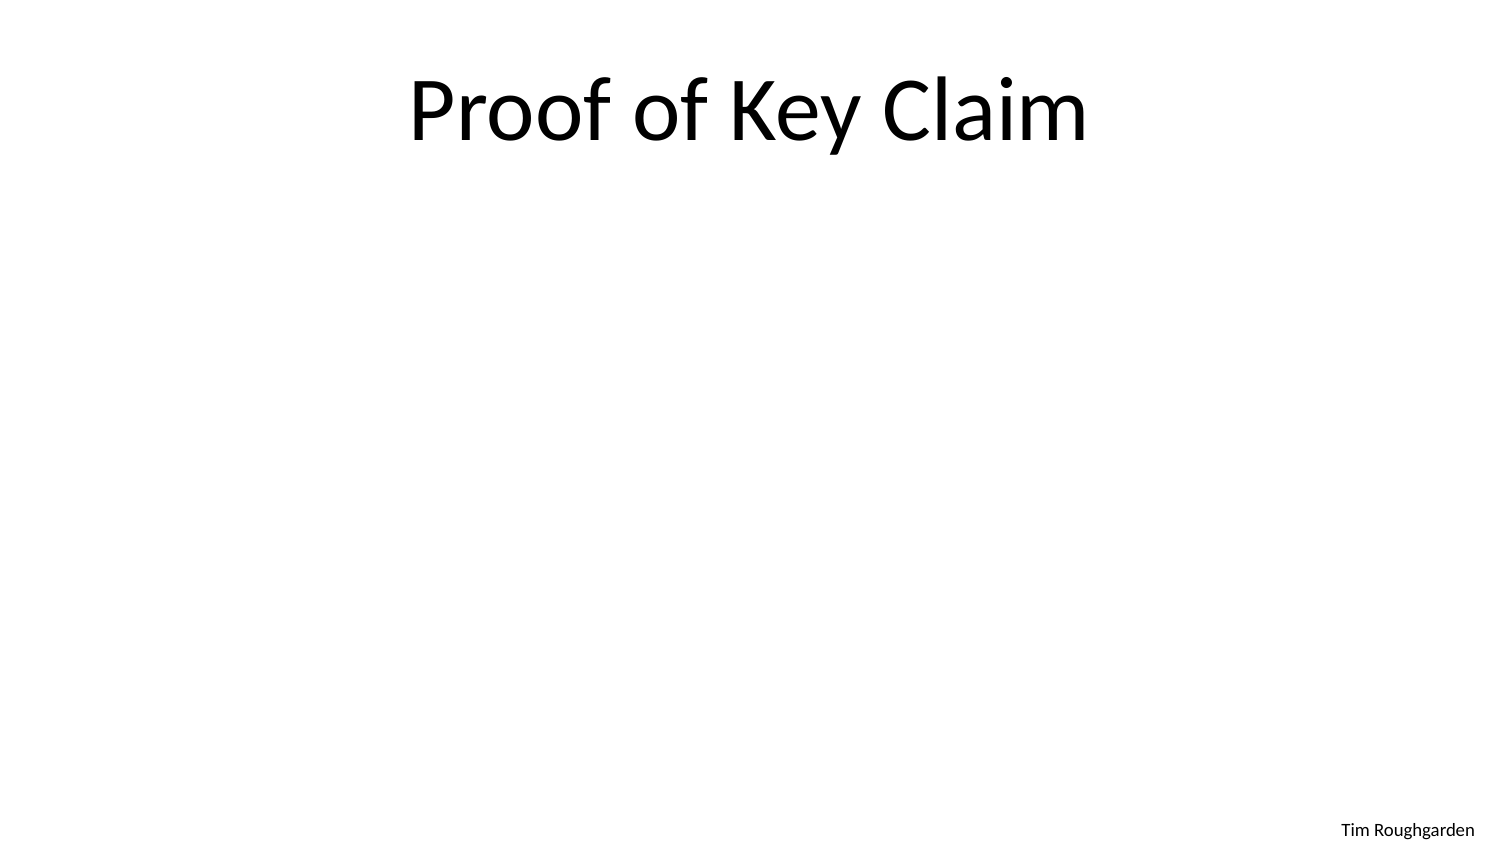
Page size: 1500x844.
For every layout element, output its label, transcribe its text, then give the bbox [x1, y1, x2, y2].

text_box Proof of Key Claim [74, 33, 1425, 175]
